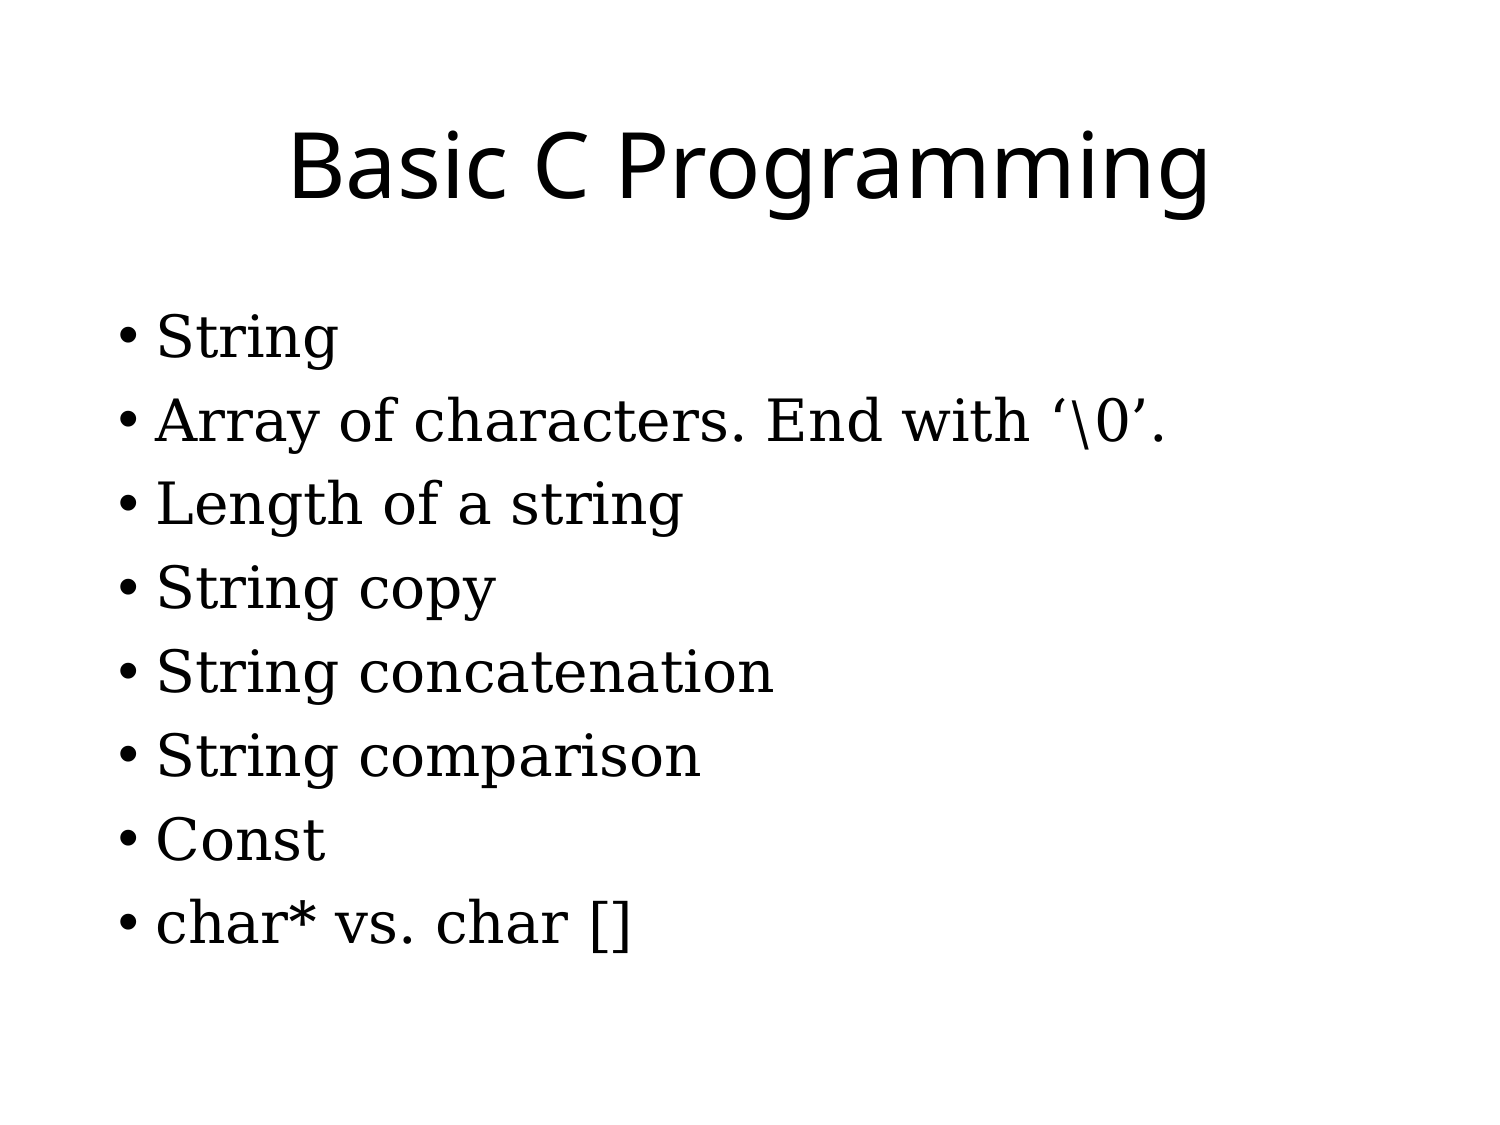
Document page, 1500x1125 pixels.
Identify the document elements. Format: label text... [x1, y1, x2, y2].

title Basic C Programming [103, 59, 1397, 278]
list String Array of characters. End with ‘\0’. Length of a string String copy String concatenation String comparison Const char* vs. char [] [103, 299, 1397, 1014]
